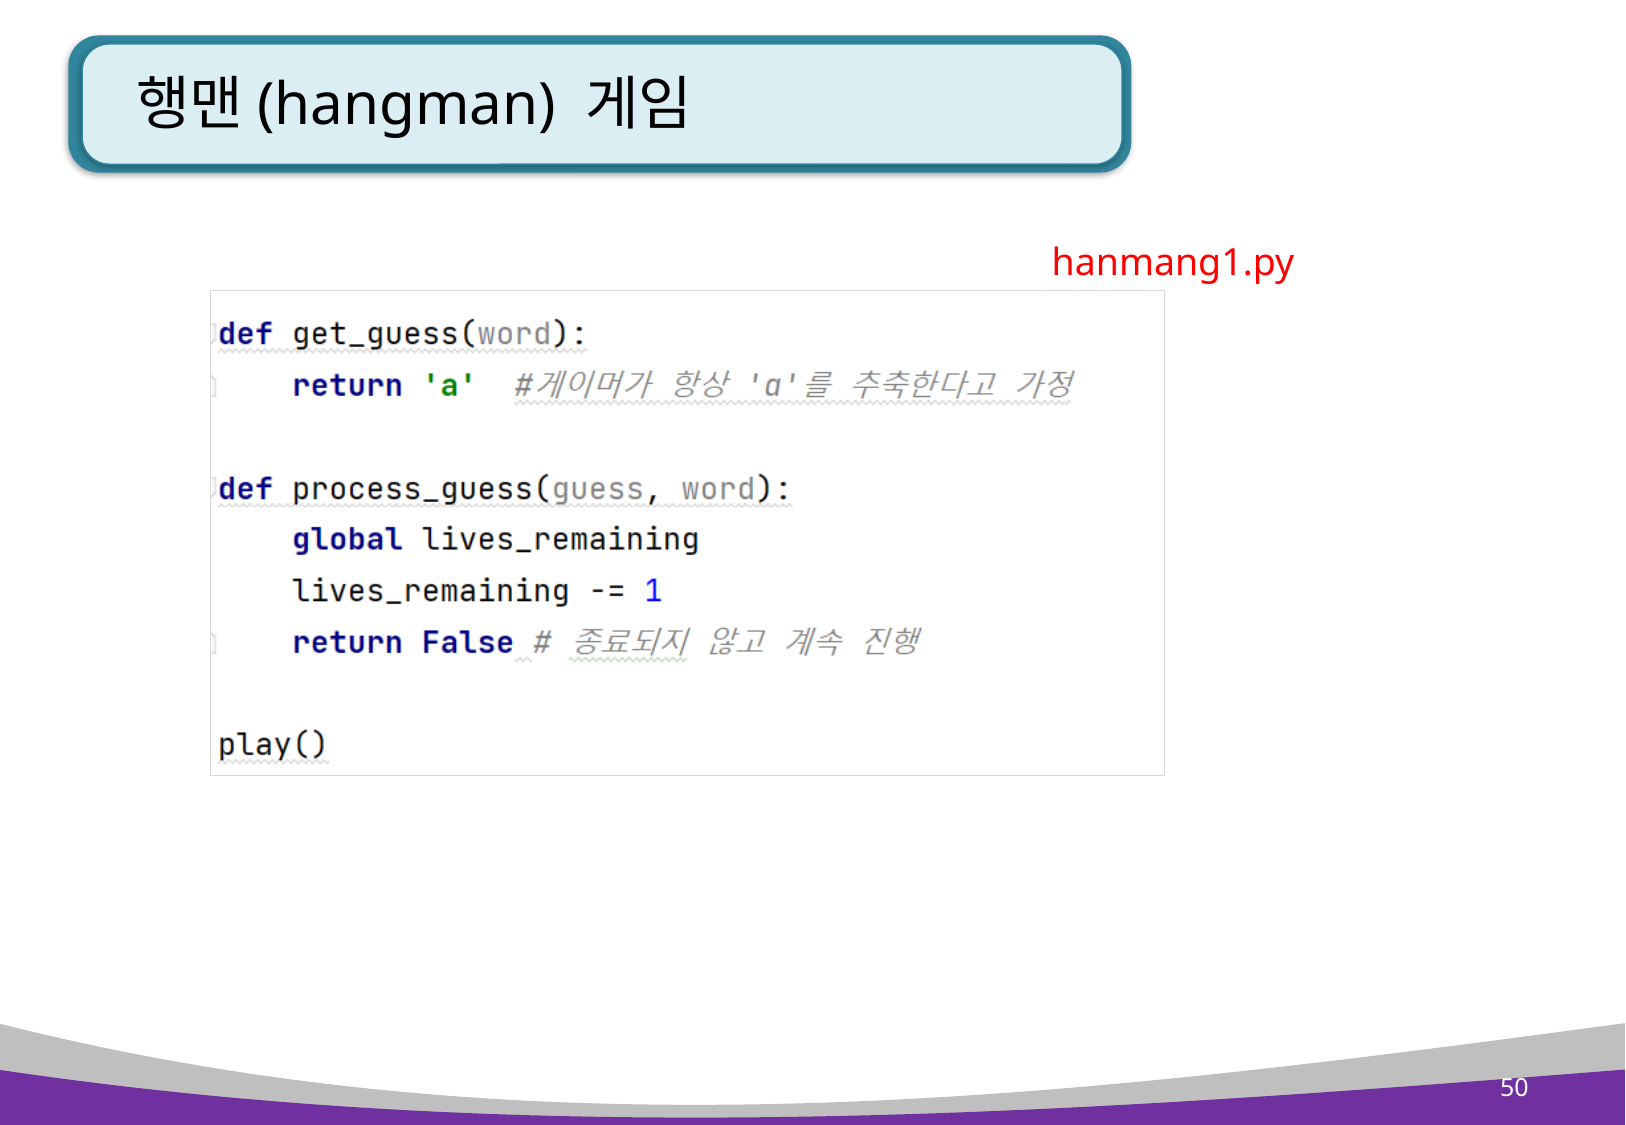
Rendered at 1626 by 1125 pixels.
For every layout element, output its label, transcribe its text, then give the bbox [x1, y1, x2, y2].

text_box hanmang1.py [1036, 230, 1333, 290]
picture [209, 290, 1165, 776]
slide_number 50 [1452, 1058, 1544, 1119]
title 행맨(hangman) 게임 [75, 31, 1195, 172]
